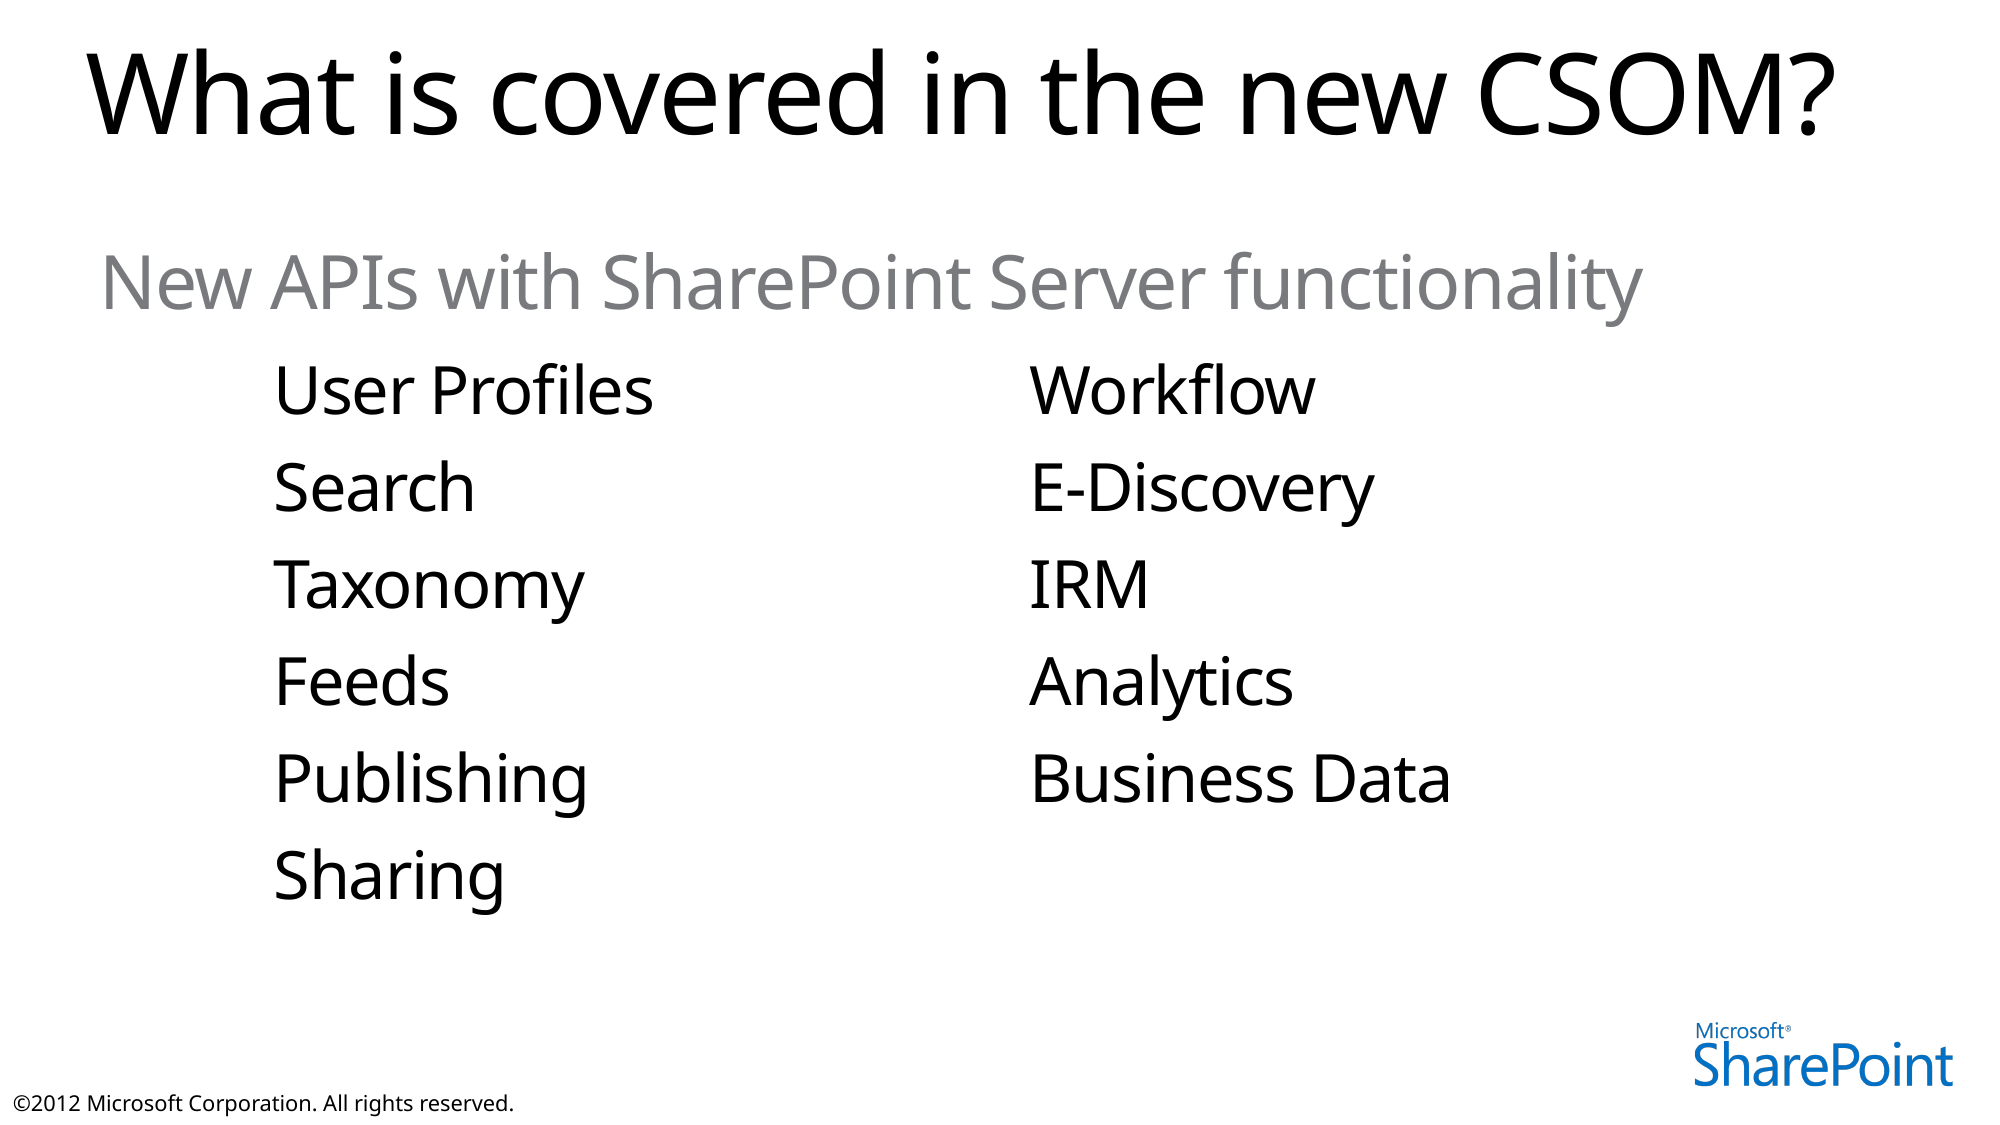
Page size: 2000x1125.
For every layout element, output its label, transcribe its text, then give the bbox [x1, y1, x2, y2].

list User Profiles Search Taxonomy Feeds Publishing Sharing [273, 573, 1029, 642]
picture [1690, 1007, 1953, 1098]
list Workflow E-Discovery IRM Analytics Business Data [1029, 573, 1704, 642]
title What is covered in the new CSOM? [85, 37, 1914, 161]
text_box New APIs with SharePoint Server functionality [85, 237, 1914, 573]
